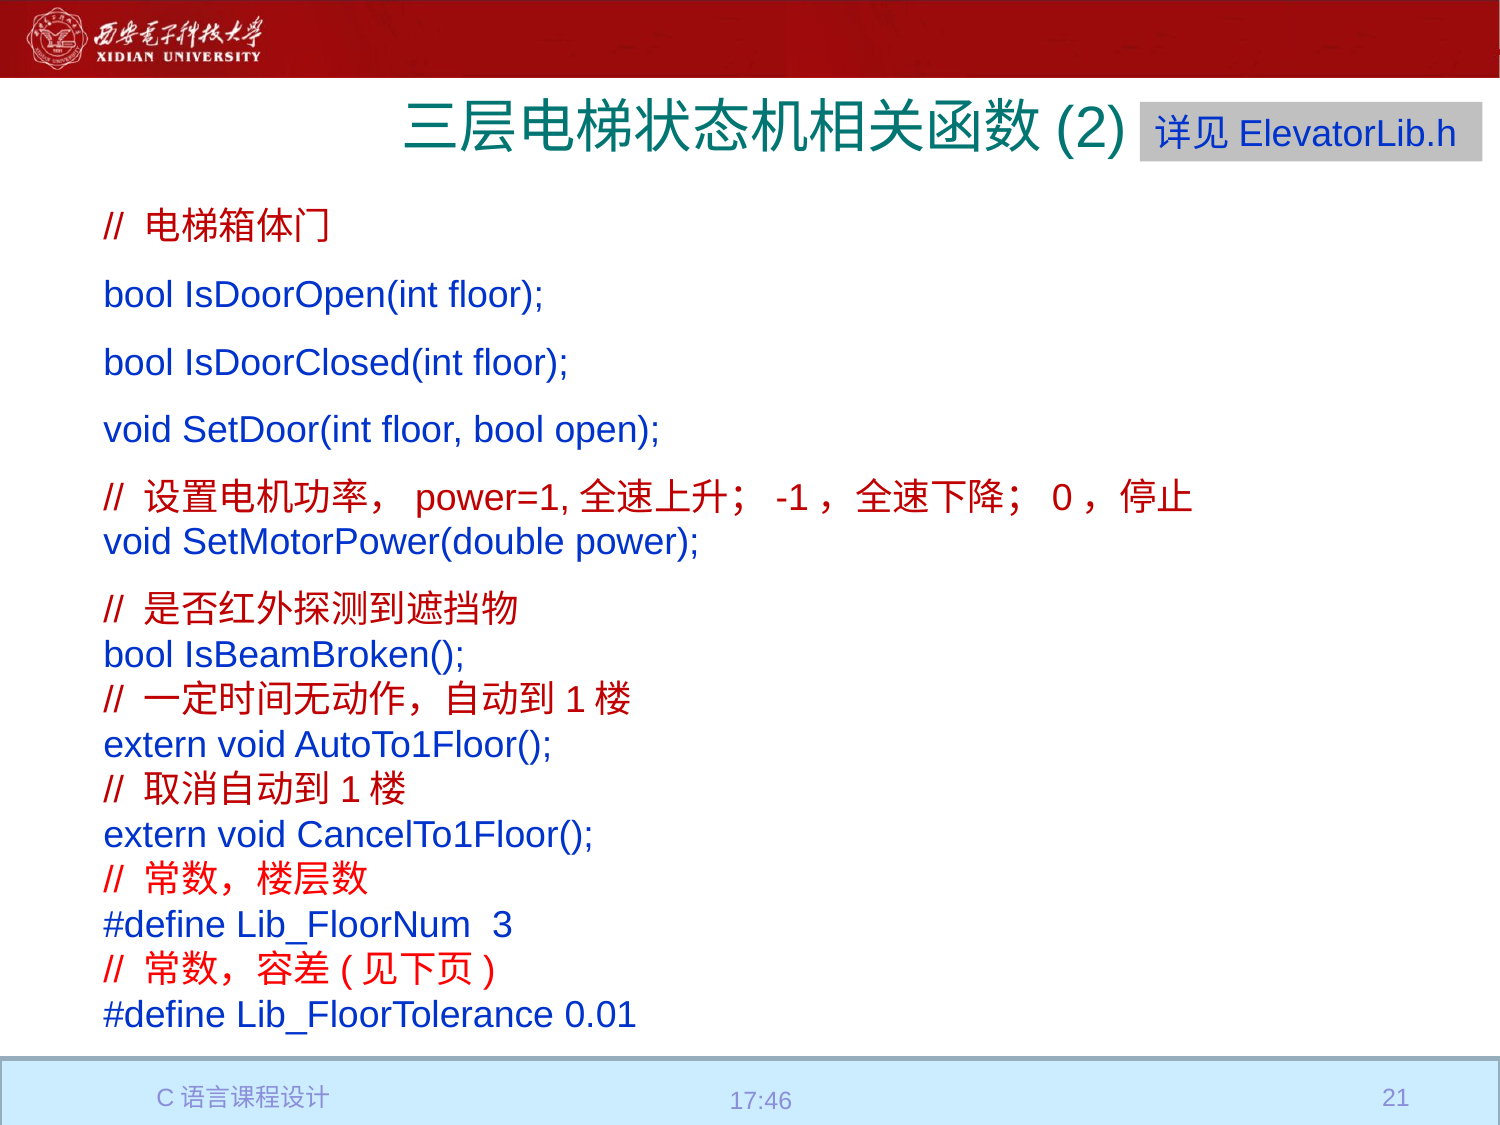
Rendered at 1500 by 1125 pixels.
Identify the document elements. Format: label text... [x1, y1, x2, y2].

title 三层电梯状态机相关函数(2) [57, 42, 1471, 207]
footer C语言课程设计 [5, 1066, 481, 1125]
text_box 详见ElevatorLib.h [1139, 101, 1483, 162]
text_box // 电梯箱体门 bool IsDoorOpen(int floor); bool IsDoorClosed(int floor); void SetDoor(int floor, bool open); // 设置电机功率，power=1,全速上升；-1，全速下降；0，停止 void SetMotorPower(double power); // 是否红外探测到遮挡物 bool IsBeamBroken(); // 一定时间无动作，自动到1楼 extern void AutoTo1Floor(); // 取消自动到1楼 extern void CancelTo1Floor(); // 常数，楼层数 #define Lib_FloorNum 3 // 常数，容差(见下页) #define Lib_FloorTolerance 0.01 [88, 172, 1447, 1043]
slide_number 21 [1074, 1066, 1425, 1125]
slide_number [714, 1069, 1065, 1125]
picture [0, 0, 1500, 78]
